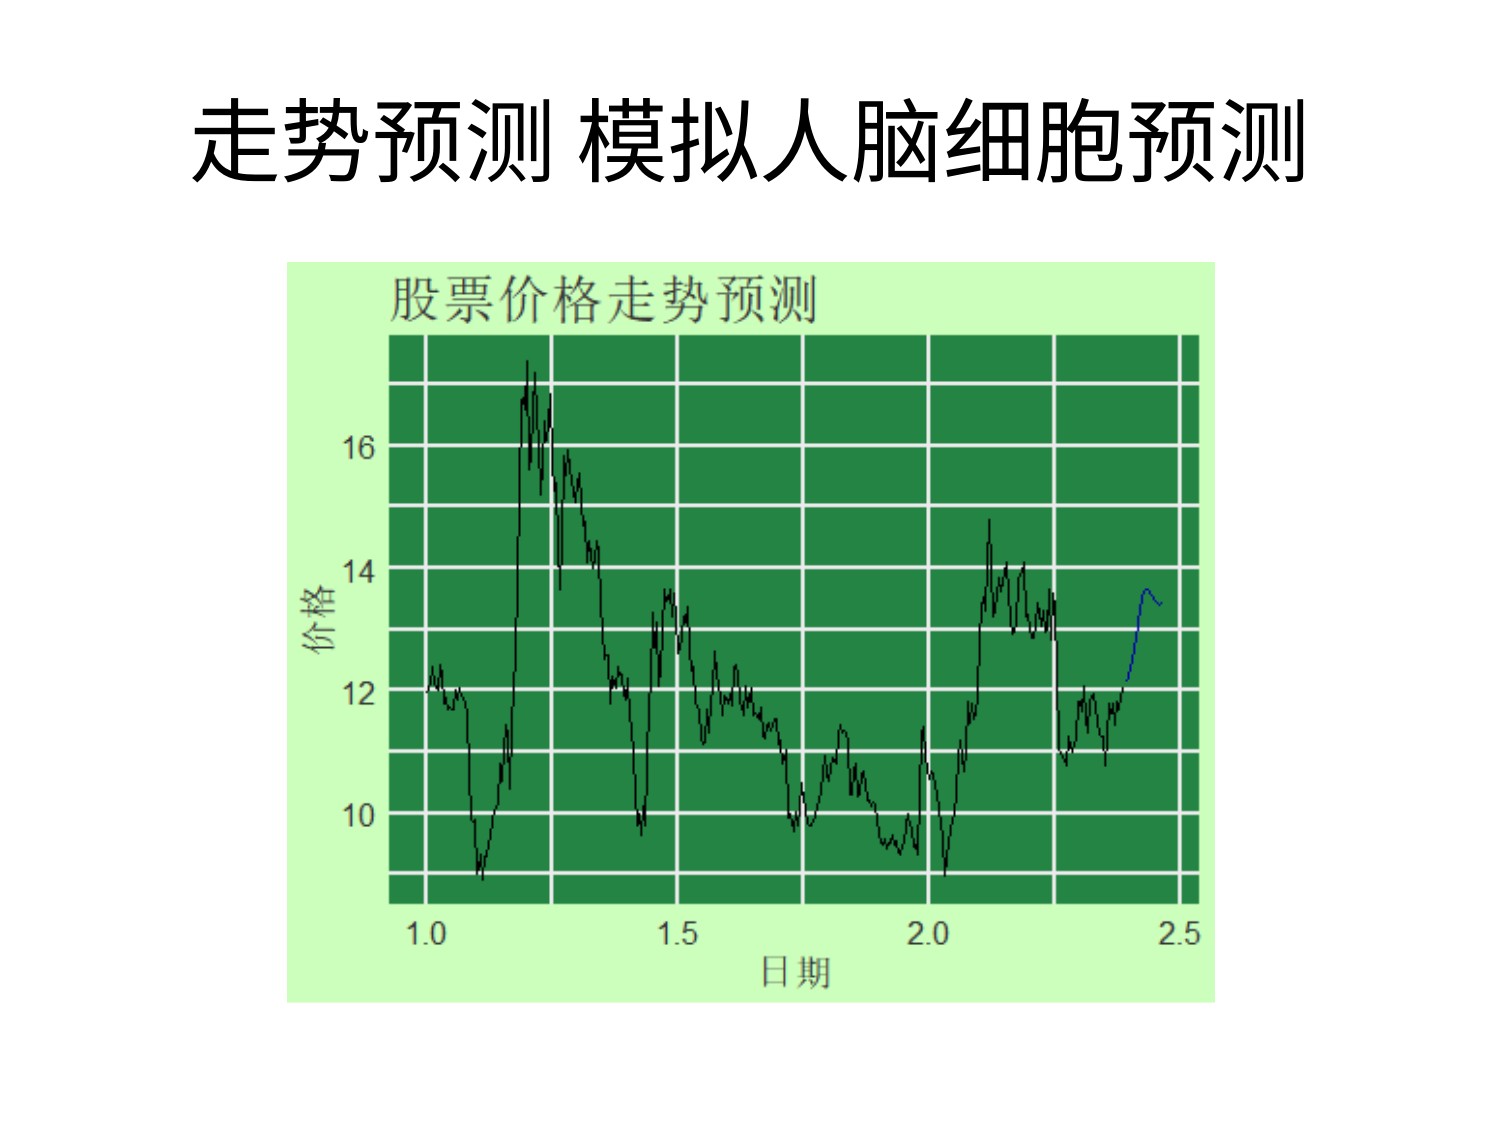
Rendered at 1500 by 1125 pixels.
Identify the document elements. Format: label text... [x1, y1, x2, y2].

title 走势预测 模拟人脑细胞预测 [75, 45, 1425, 233]
picture [287, 262, 1215, 1005]
